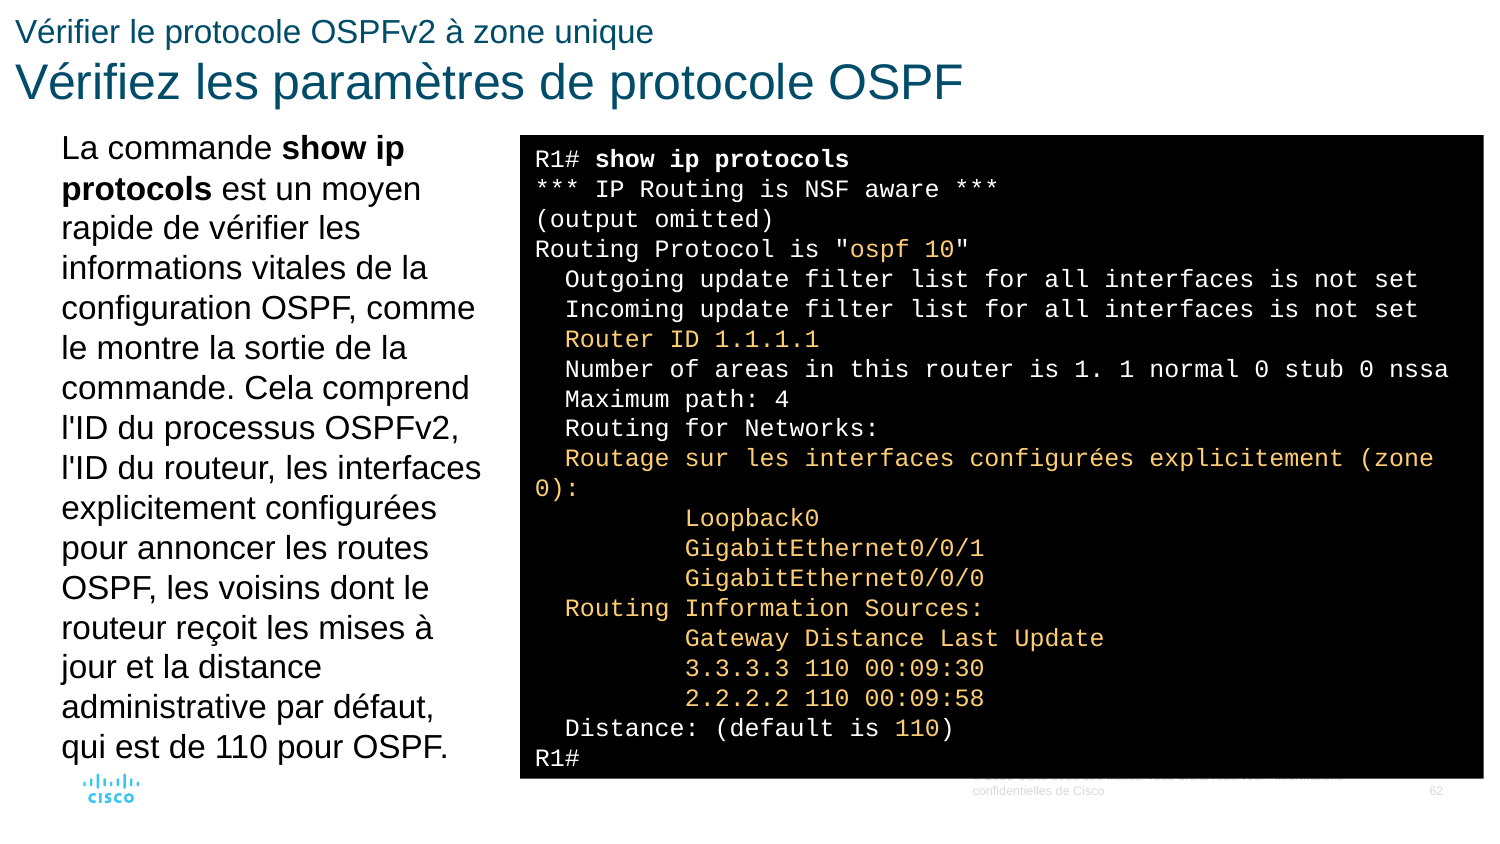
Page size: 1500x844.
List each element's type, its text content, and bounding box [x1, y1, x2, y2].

list La commande show ip protocols est un moyen rapide de vérifier les informations vitales de la configuration OSPF, comme le montre la sortie de la commande. Cela comprend l'ID du processus OSPFv2, l'ID du routeur, les interfaces explicitement configurées pour annoncer les routes OSPF, les voisins dont le routeur reçoit les mises à jour et la distance administrative par défaut, qui est de 110 pour OSPF. [46, 119, 499, 725]
text_box R1# show ip protocols *** IP Routing is NSF aware *** (output omitted) Routing Protocol is "ospf 10" Outgoing update filter list for all interfaces is not set Incoming update filter list for all interfaces is not set Router ID 1.1.1.1 Number of areas in this router is 1. 1 normal 0 stub 0 nssa Maximum path: 4 Routing for Networks: Routage sur les interfaces configurées explicitement (zone 0): Loopback0 GigabitEthernet0/0/1 GigabitEthernet0/0/0 Routing Information Sources: Gateway Distance Last Update 3.3.3.3 110 00:09:30 2.2.2.2 110 00:09:58 Distance: (default is 110) R1# [520, 135, 1484, 779]
title Vérifier le protocole OSPFv2 à zone unique Vérifiez les paramètres de protocole OSPF [0, 0, 1369, 121]
